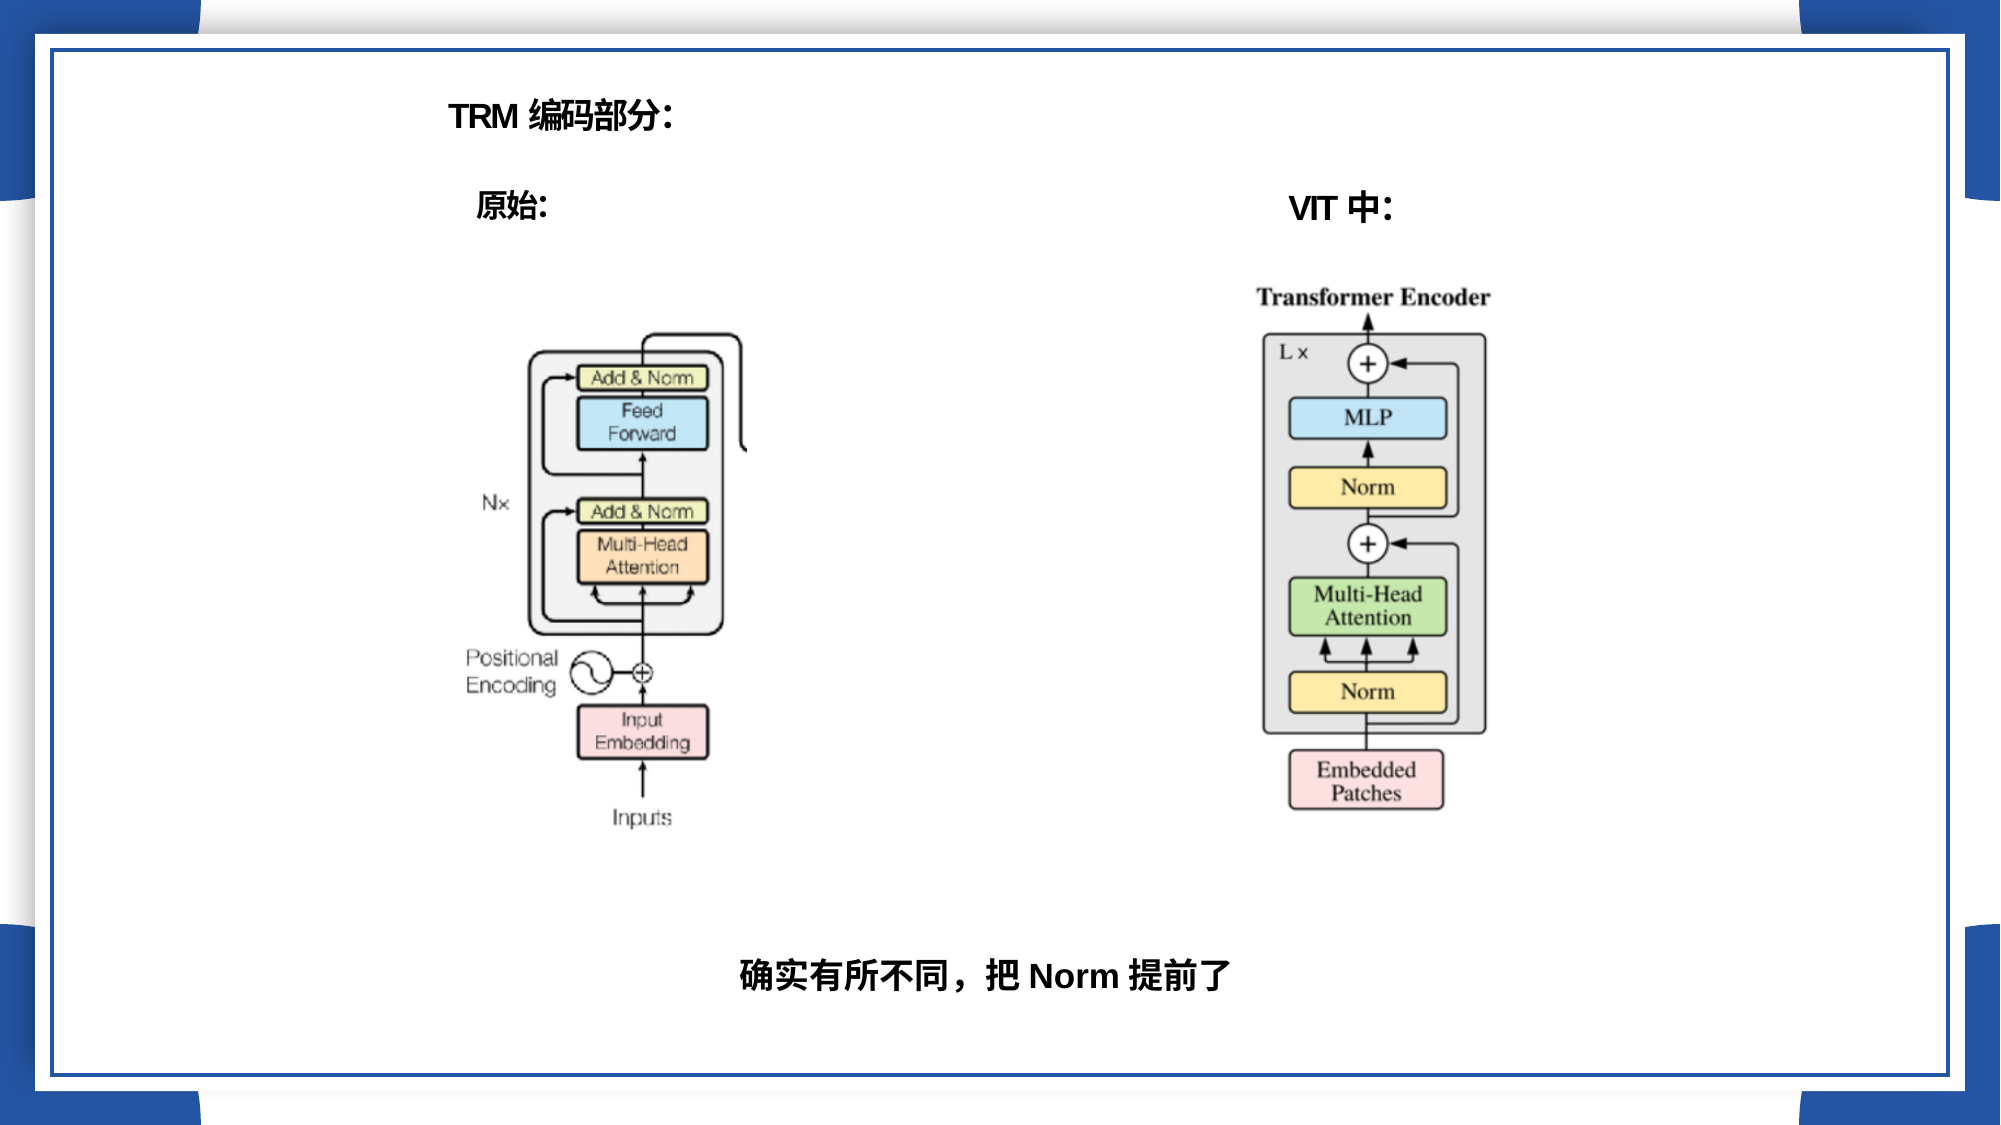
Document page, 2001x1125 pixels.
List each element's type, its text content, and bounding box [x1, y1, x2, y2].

text_box TRM编码部分： 原始： [446, 93, 698, 225]
text_box 确实有所不同，把Norm提前了 [531, 950, 1441, 997]
picture [444, 259, 747, 866]
picture [1225, 255, 1574, 840]
text_box VIT中： [1286, 180, 1409, 228]
